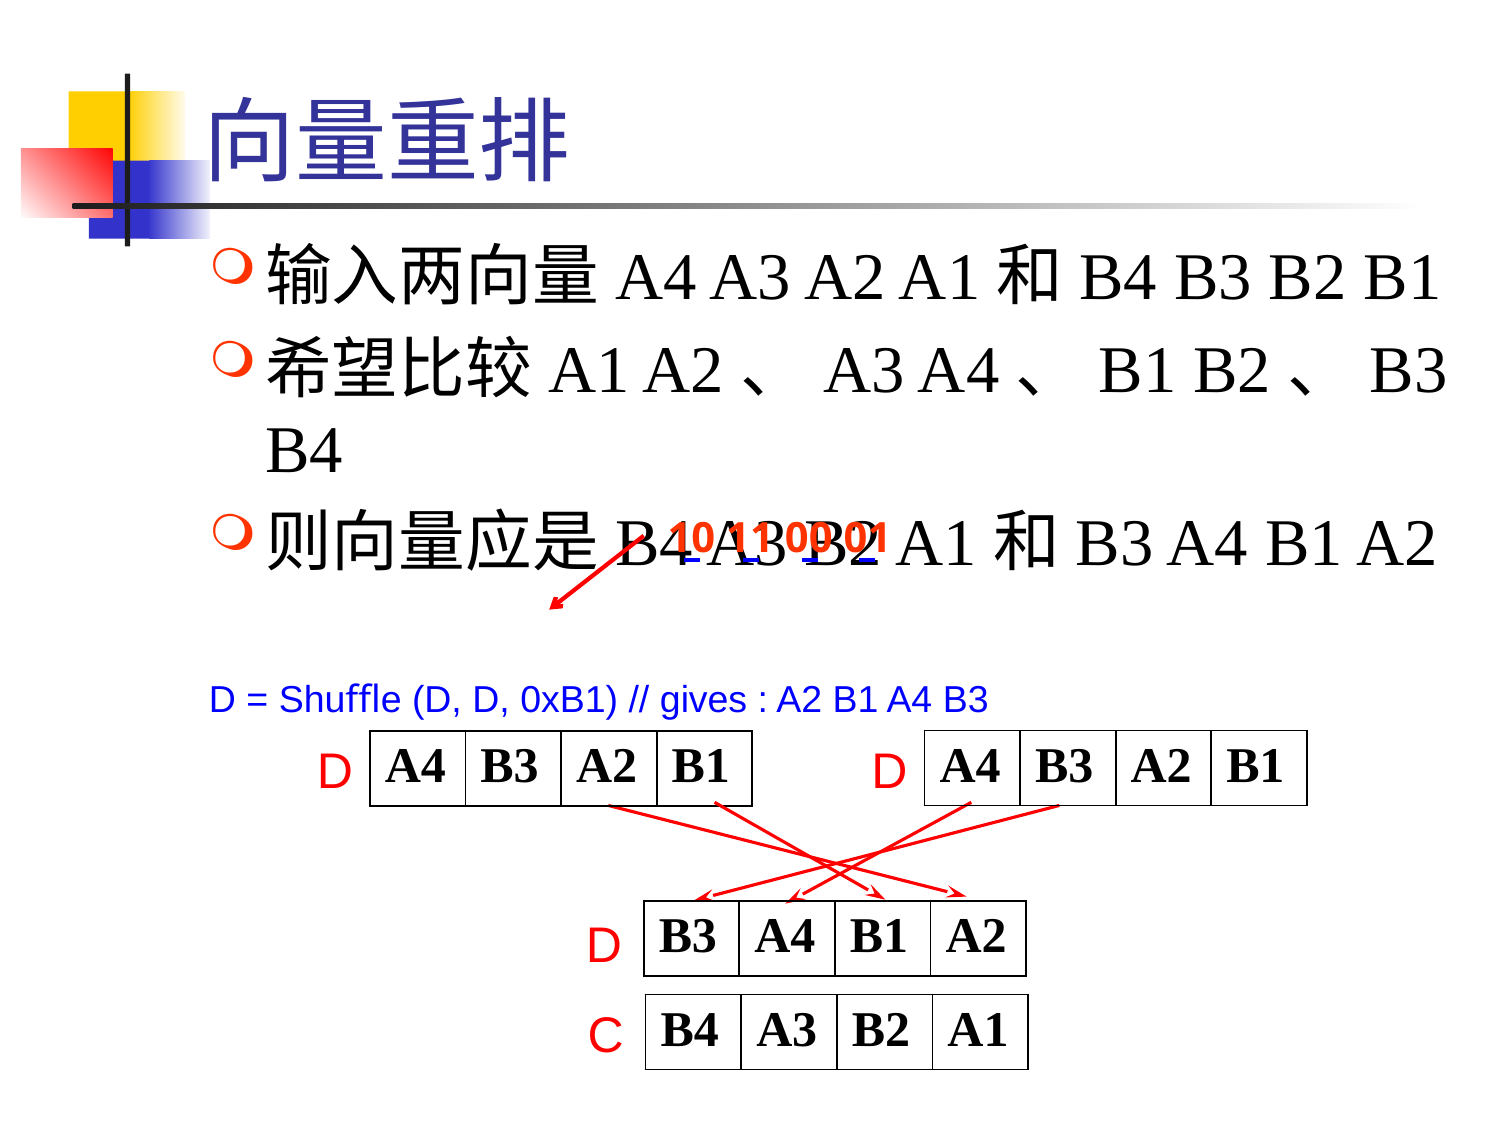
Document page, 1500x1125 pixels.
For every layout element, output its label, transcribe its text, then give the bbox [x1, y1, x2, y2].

table_header A2 [562, 732, 656, 805]
table_header B3 [466, 732, 560, 805]
table_header B3 [1021, 731, 1115, 805]
table_header B4 [646, 995, 740, 1069]
table_header A4 [925, 731, 1019, 803]
table_header A2 [931, 909, 1025, 975]
table_header A4 [740, 910, 834, 975]
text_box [608, 805, 710, 897]
table_header A2 [1117, 731, 1210, 805]
text_box D [302, 730, 368, 806]
text_box D [571, 904, 644, 980]
text_box 10 11 00 01 [643, 503, 916, 569]
title 向量重排 [188, 12, 1468, 200]
list 输入两向量A4 A3 A2 A1和B4 B3 B2 B1 希望比较A1 A2、A3 A4、B1 B2、B3 B4 则向量应是B4 A3 B2 A1和B3 A4 B1 A2 D = Shuﬄe (D, D, 0xB1) // gives : A2 B1 A4 B3 [193, 224, 1469, 1000]
table_header B2 [838, 995, 932, 1069]
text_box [714, 802, 886, 900]
table_header B1 [1212, 731, 1306, 805]
table_header A4 [371, 732, 465, 805]
text_box C [572, 994, 634, 1070]
table_header B3 [645, 905, 738, 975]
text_box D [856, 730, 923, 800]
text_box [888, 802, 972, 904]
table_header B1 [658, 732, 751, 803]
table_header A1 [933, 995, 1027, 1069]
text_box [976, 805, 1060, 901]
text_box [548, 535, 644, 610]
table_header B1 [836, 912, 930, 975]
table_header A3 [742, 995, 836, 1069]
